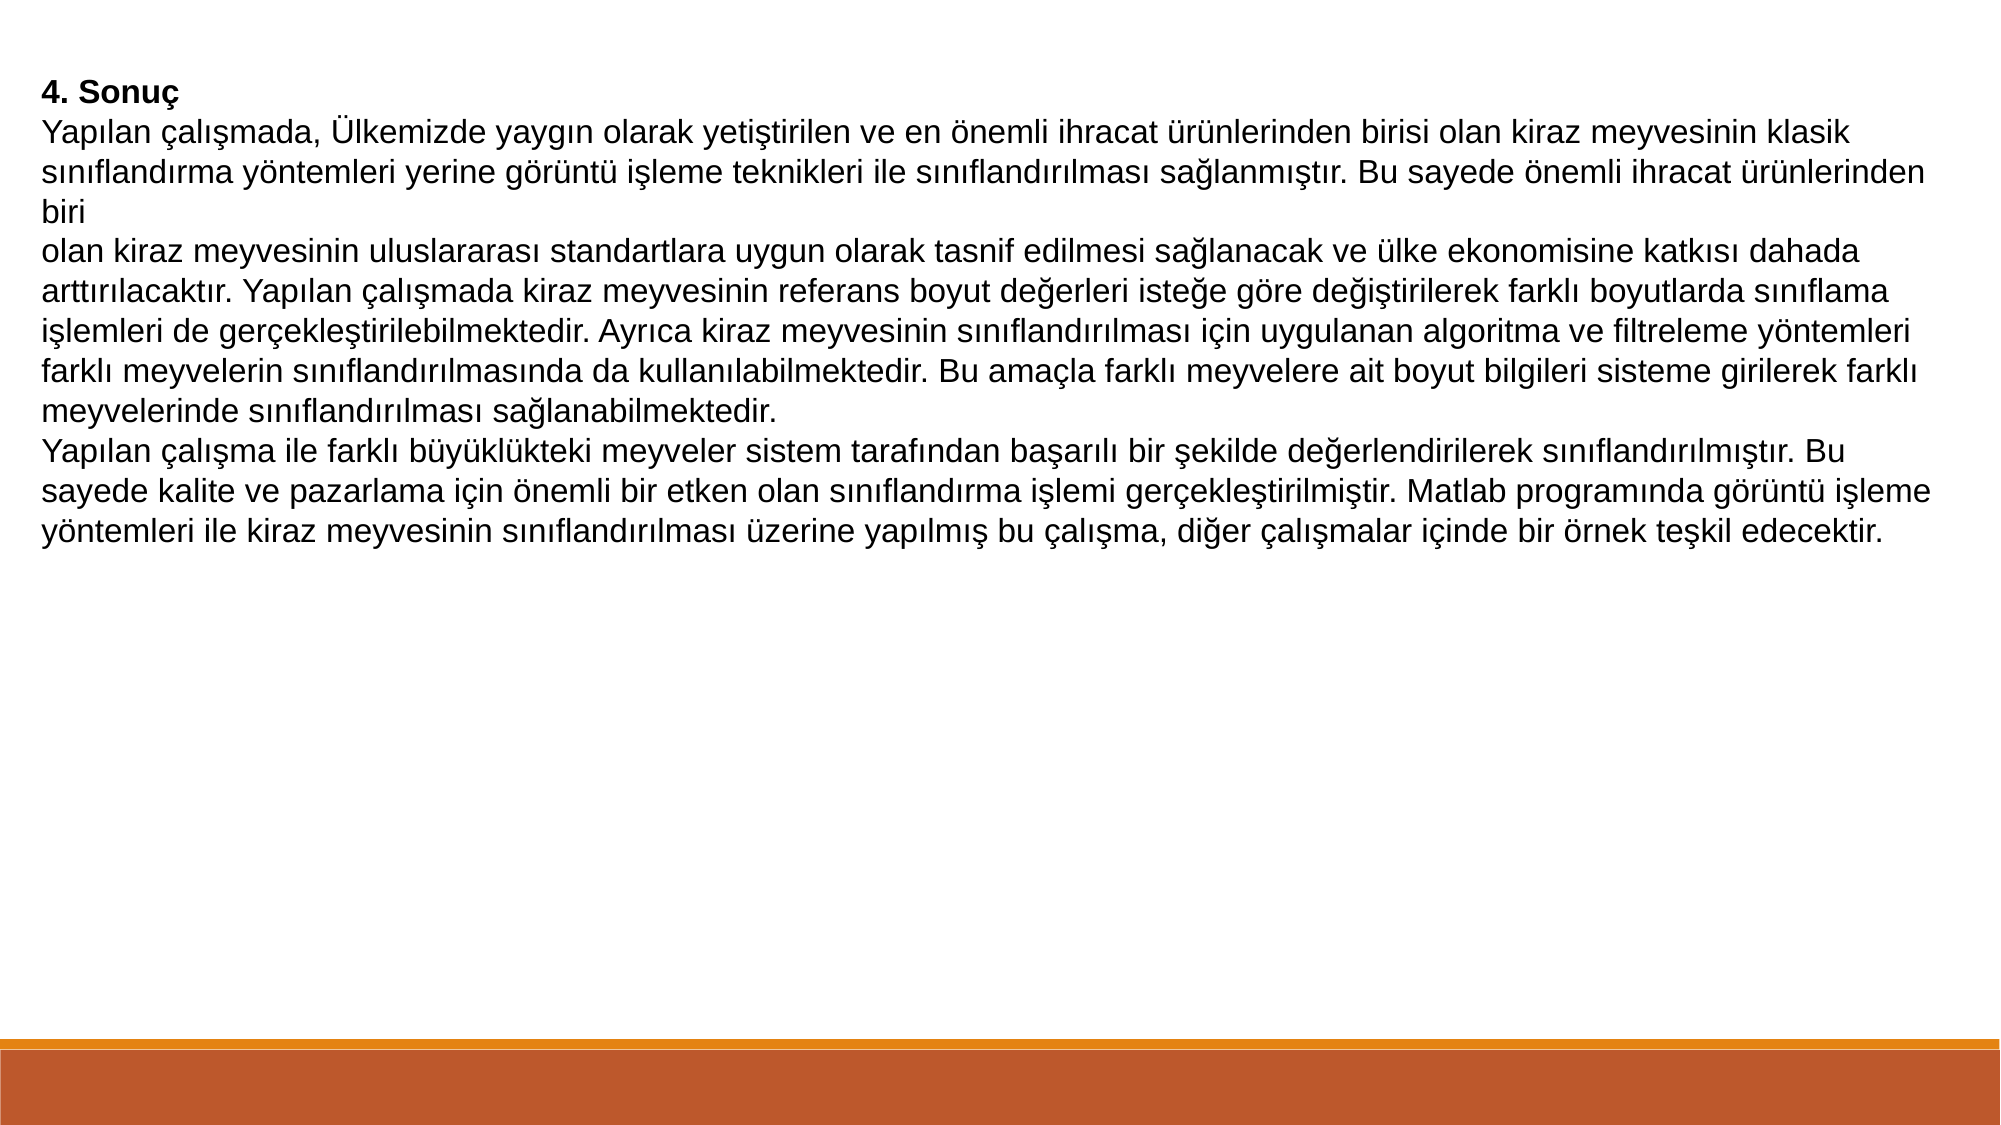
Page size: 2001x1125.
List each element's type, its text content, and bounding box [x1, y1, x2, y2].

text_box 4. Sonuç Yapılan çalışmada, Ülkemizde yaygın olarak yetiştirilen ve en önemli ihracat ürünlerinden birisi olan kiraz meyvesinin klasik sınıflandırma yöntemleri yerine görüntü işleme teknikleri ile sınıflandırılması sağlanmıştır. Bu sayede önemli ihracat ürünlerinden biri olan kiraz meyvesinin uluslararası standartlara uygun olarak tasnif edilmesi sağlanacak ve ülke ekonomisine katkısı dahada arttırılacaktır. Yapılan çalışmada kiraz meyvesinin referans boyut değerleri isteğe göre değiştirilerek farklı boyutlarda sınıflama işlemleri de gerçekleştirilebilmektedir. Ayrıca kiraz meyvesinin sınıflandırılması için uygulanan algoritma ve filtreleme yöntemleri farklı meyvelerin sınıflandırılmasında da kullanılabilmektedir. Bu amaçla farklı meyvelere ait boyut bilgileri sisteme girilerek farklı meyvelerinde sınıflandırılması sağlanabilmektedir. Yapılan çalışma ile farklı büyüklükteki meyveler sistem tarafından başarılı bir şekilde değerlendirilerek sınıflandırılmıştır. Bu sayede kalite ve pazarlama için önemli bir etken olan sınıflandırma işlemi gerçekleştirilmiştir. Matlab programında görüntü işleme yöntemleri ile kiraz meyvesinin sınıflandırılması üzerine yapılmış bu çalışma, diğer çalışmalar içinde bir örnek teşkil edecektir. [26, 62, 1974, 557]
